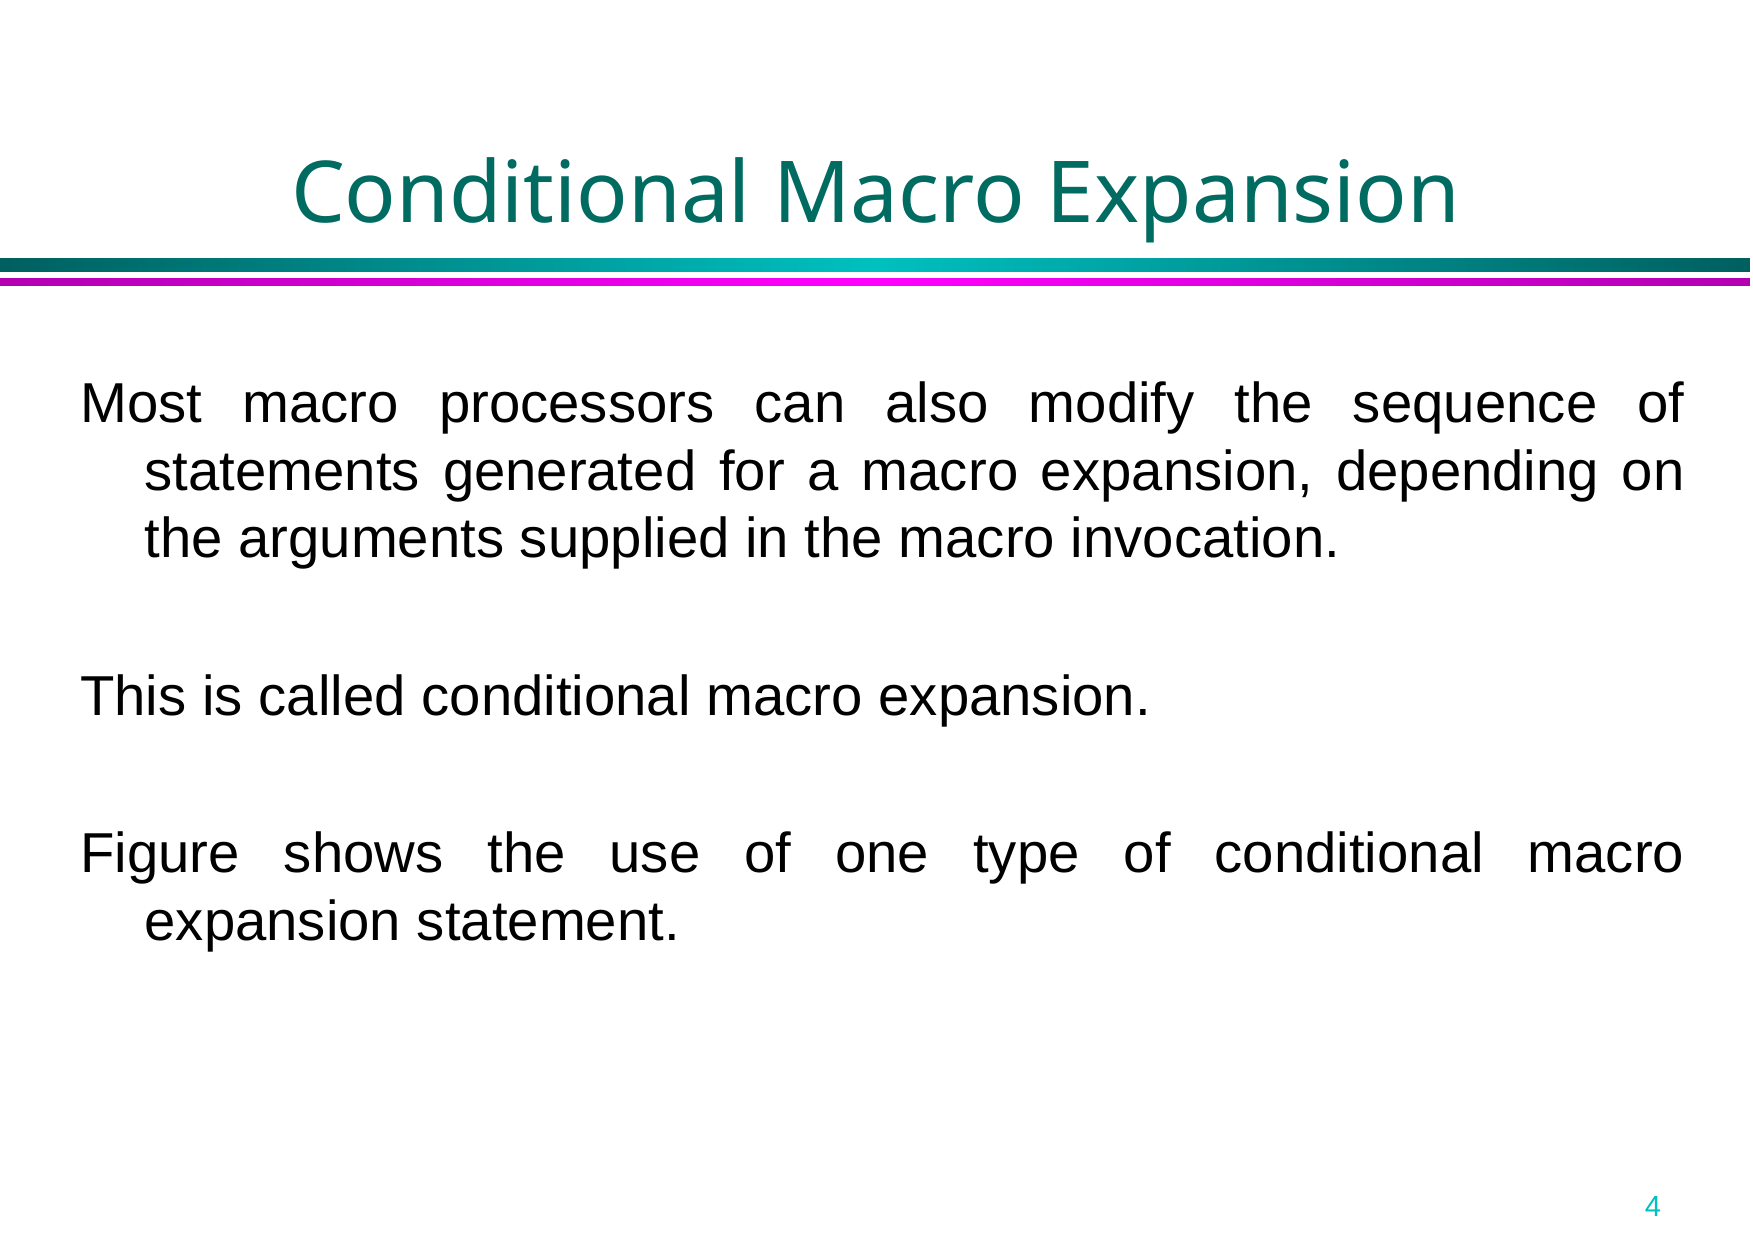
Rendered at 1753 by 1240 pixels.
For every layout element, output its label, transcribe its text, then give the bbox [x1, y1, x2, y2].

list Most macro processors can also modify the sequence of statements generated for a macro expansion, depending on the arguments supplied in the macro invocation. This is called conditional macro expansion. Figure shows the use of one type of conditional macro expansion statement. [63, 357, 1702, 1158]
title Conditional Macro Expansion [130, 40, 1622, 249]
